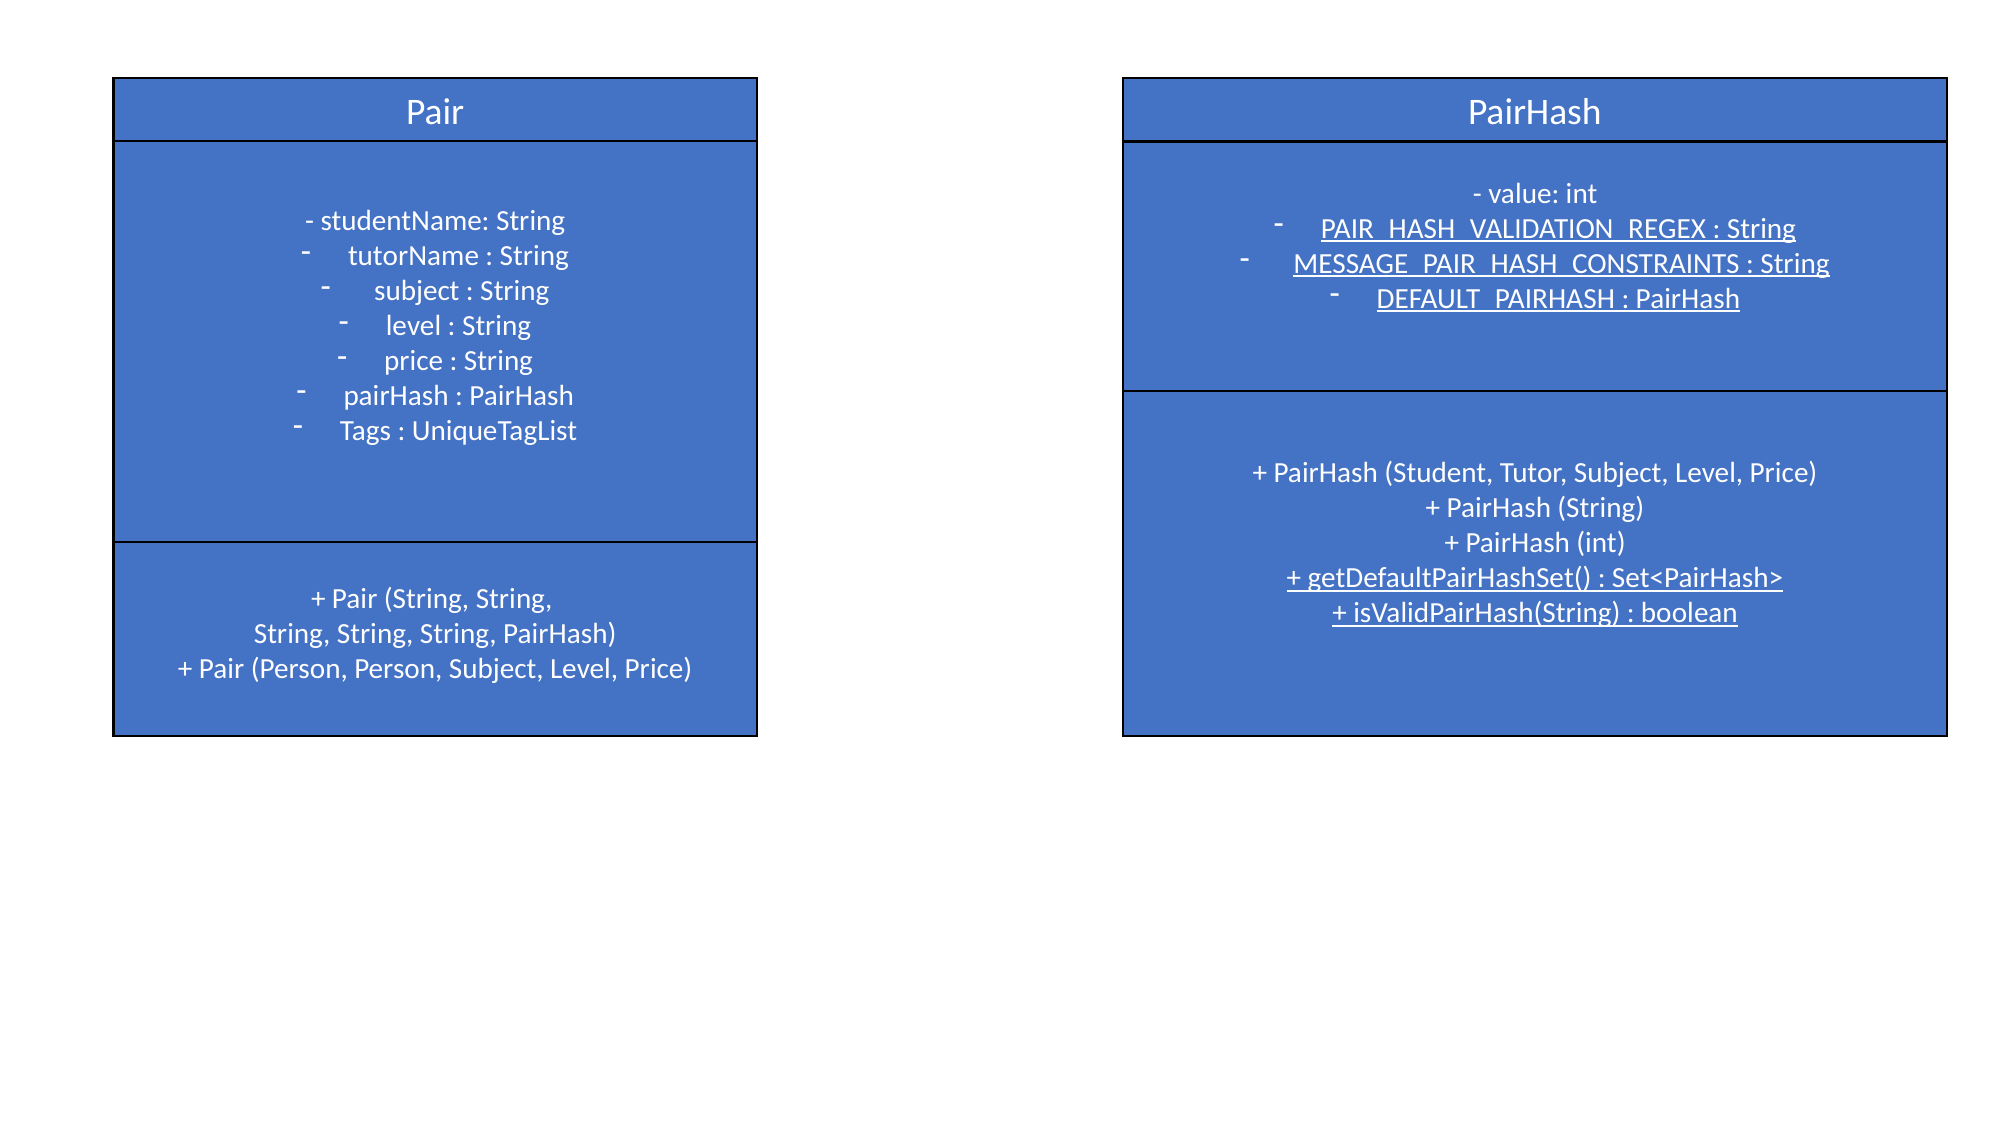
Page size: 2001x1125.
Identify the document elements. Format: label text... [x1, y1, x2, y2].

text_box - studentName: String tutorName : String subject : String level : String price : String pairHash : PairHash Tags : UniqueTagList [112, 140, 758, 541]
text_box PairHash [1122, 77, 1948, 141]
text_box - value: int PAIR_HASH_VALIDATION_REGEX : String MESSAGE_PAIR_HASH_CONSTRAINTS : String DEFAULT_PAIRHASH : PairHash [1122, 141, 1948, 390]
text_box + Pair (String, String, String, String, String, PairHash) + Pair (Person, Person, Subject, Level, Price) [112, 541, 758, 737]
text_box Pair [112, 77, 758, 140]
text_box + PairHash (Student, Tutor, Subject, Level, Price) + PairHash (String) + PairHash (int) + getDefaultPairHashSet() : Set<PairHash> + isValidPairHash(String) : boolean [1122, 390, 1948, 737]
